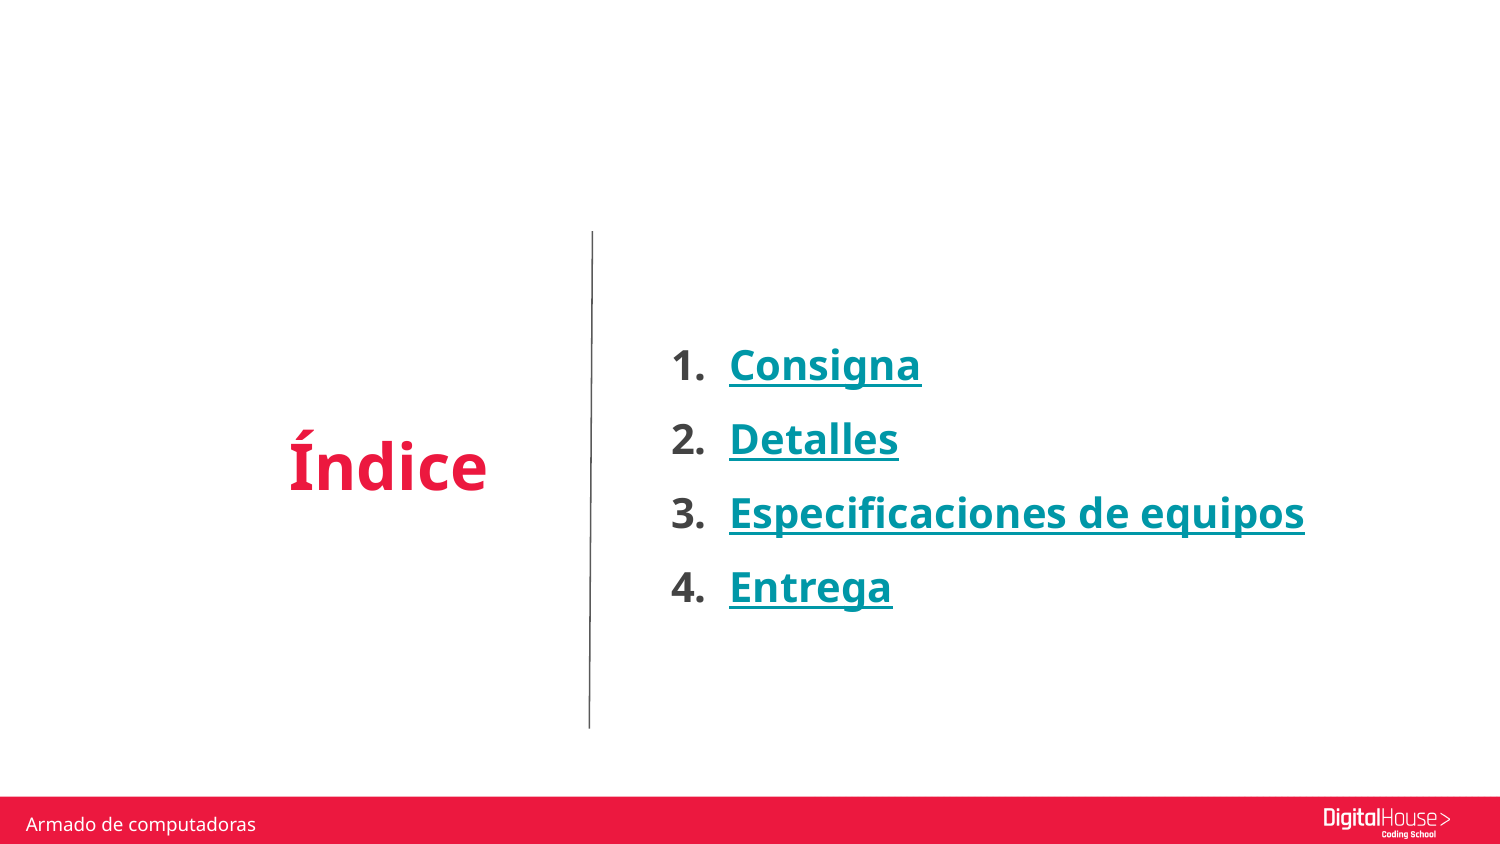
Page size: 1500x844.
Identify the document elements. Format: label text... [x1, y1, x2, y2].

picture [1324, 808, 1450, 839]
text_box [589, 230, 593, 729]
text_box Consigna Detalles Especificaciones de equipos Entrega [639, 250, 1436, 754]
text_box Índice [274, 400, 536, 539]
